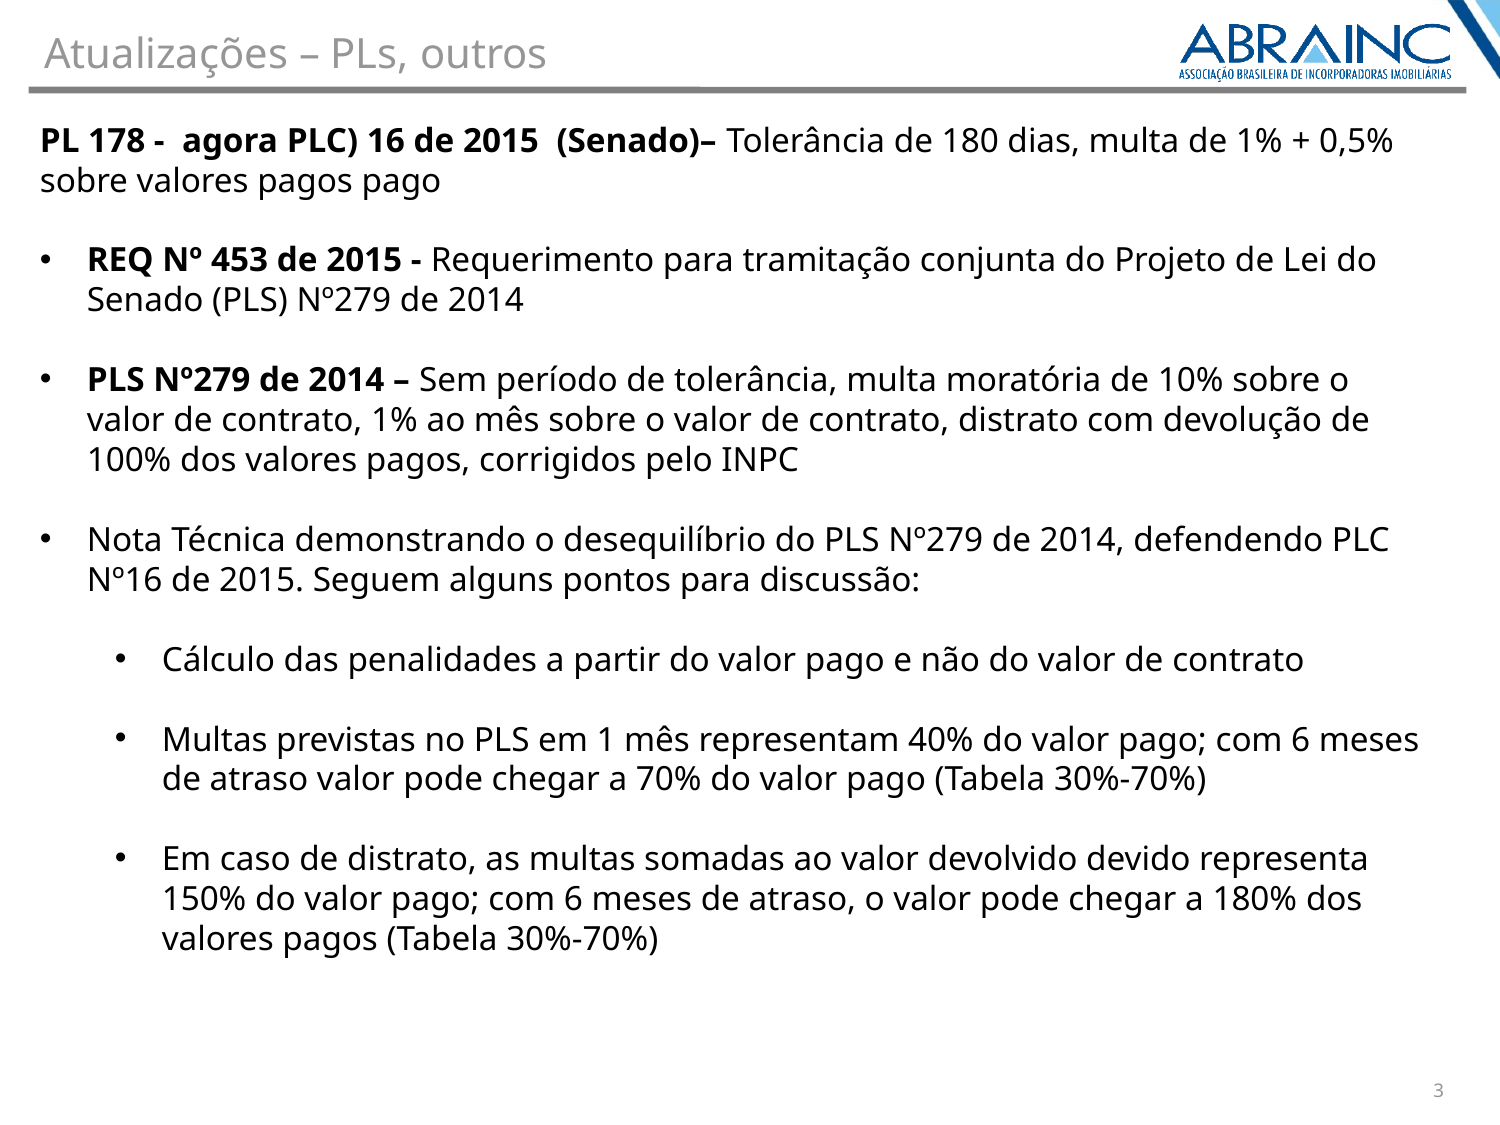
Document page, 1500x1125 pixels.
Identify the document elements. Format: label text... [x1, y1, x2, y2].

picture [1175, 0, 1500, 83]
text_box PL 178 - agora PLC) 16 de 2015 (Senado)– Tolerância de 180 dias, multa de 1% + 0,5% sobre valores pagos pago REQ Nº 453 de 2015 - Requerimento para tramitação conjunta do Projeto de Lei do Senado (PLS) Nº279 de 2014 PLS Nº279 de 2014 – Sem período de tolerância, multa moratória de 10% sobre o valor de contrato, 1% ao mês sobre o valor de contrato, distrato com devolução de 100% dos valores pagos, corrigidos pelo INPC Nota Técnica demonstrando o desequilíbrio do PLS Nº279 de 2014, defendendo PLC Nº16 de 2015. Seguem alguns pontos para discussão: Cálculo das penalidades a partir do valor pago e não do valor de contrato Multas previstas no PLS em 1 mês representam 40% do valor pago; com 6 meses de atraso valor pode chegar a 70% do valor pago (Tabela 30%-70%) Em caso de distrato, as multas somadas ao valor devolvido devido representa 150% do valor pago; com 6 meses de atraso, o valor pode chegar a 180% dos valores pagos (Tabela 30%-70%) [29, 113, 1445, 963]
text_box 3 [1198, 1070, 1459, 1110]
text_box Atualizações – PLs, outros [29, 18, 1457, 85]
